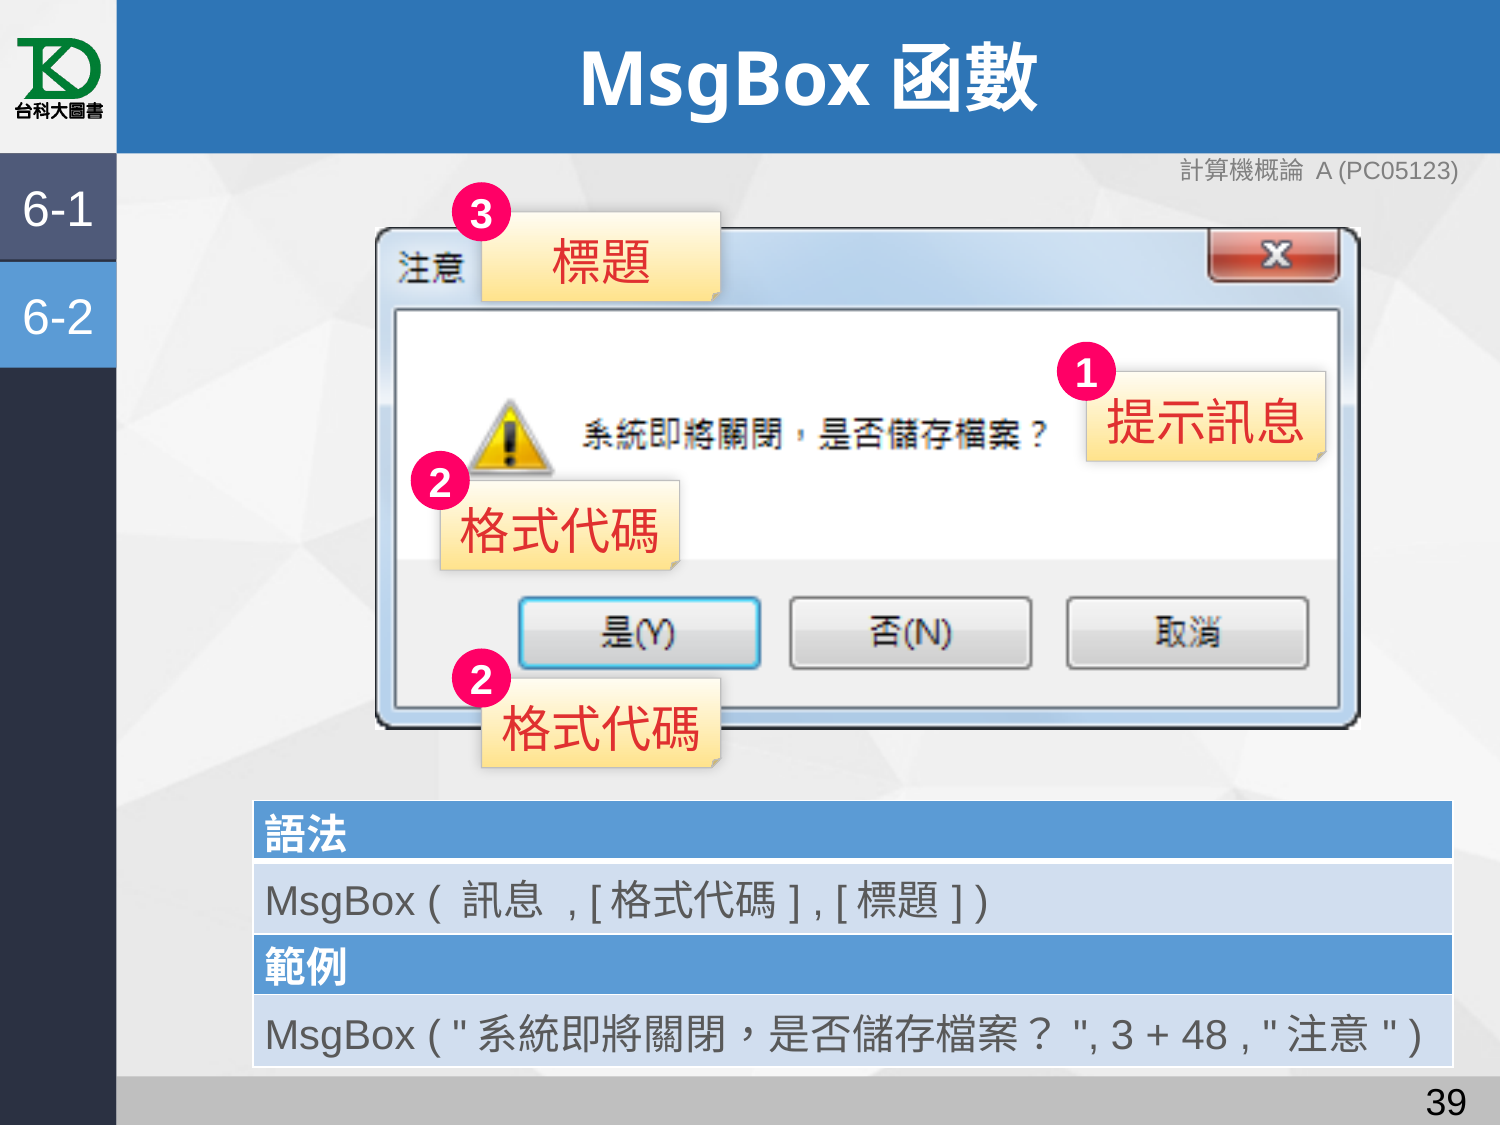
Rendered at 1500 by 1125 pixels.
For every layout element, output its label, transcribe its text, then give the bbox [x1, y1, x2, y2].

picture [117, 158, 1500, 1076]
picture [0, 0, 116, 153]
text_box 6-2 [0, 261, 117, 369]
table_header 語法 [254, 801, 1452, 858]
text_box 6-1 [0, 153, 117, 261]
slide_number 38 [1323, 1070, 1482, 1125]
table_cell 範例 [254, 935, 1452, 994]
table_cell MsgBox ( "系統即將關閉，是否儲存檔案？", 3 + 48 , "注意" ) [254, 995, 1452, 1066]
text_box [1056, 341, 1326, 462]
table_cell MsgBox ( 訊息 , [格式代碼] , [標題] ) [254, 864, 1452, 933]
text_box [410, 450, 680, 571]
title MsgBox函數 [116, 4, 1500, 158]
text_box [451, 182, 721, 302]
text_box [451, 648, 721, 768]
footer 計算機概論 A (PC05123) [1138, 139, 1500, 200]
